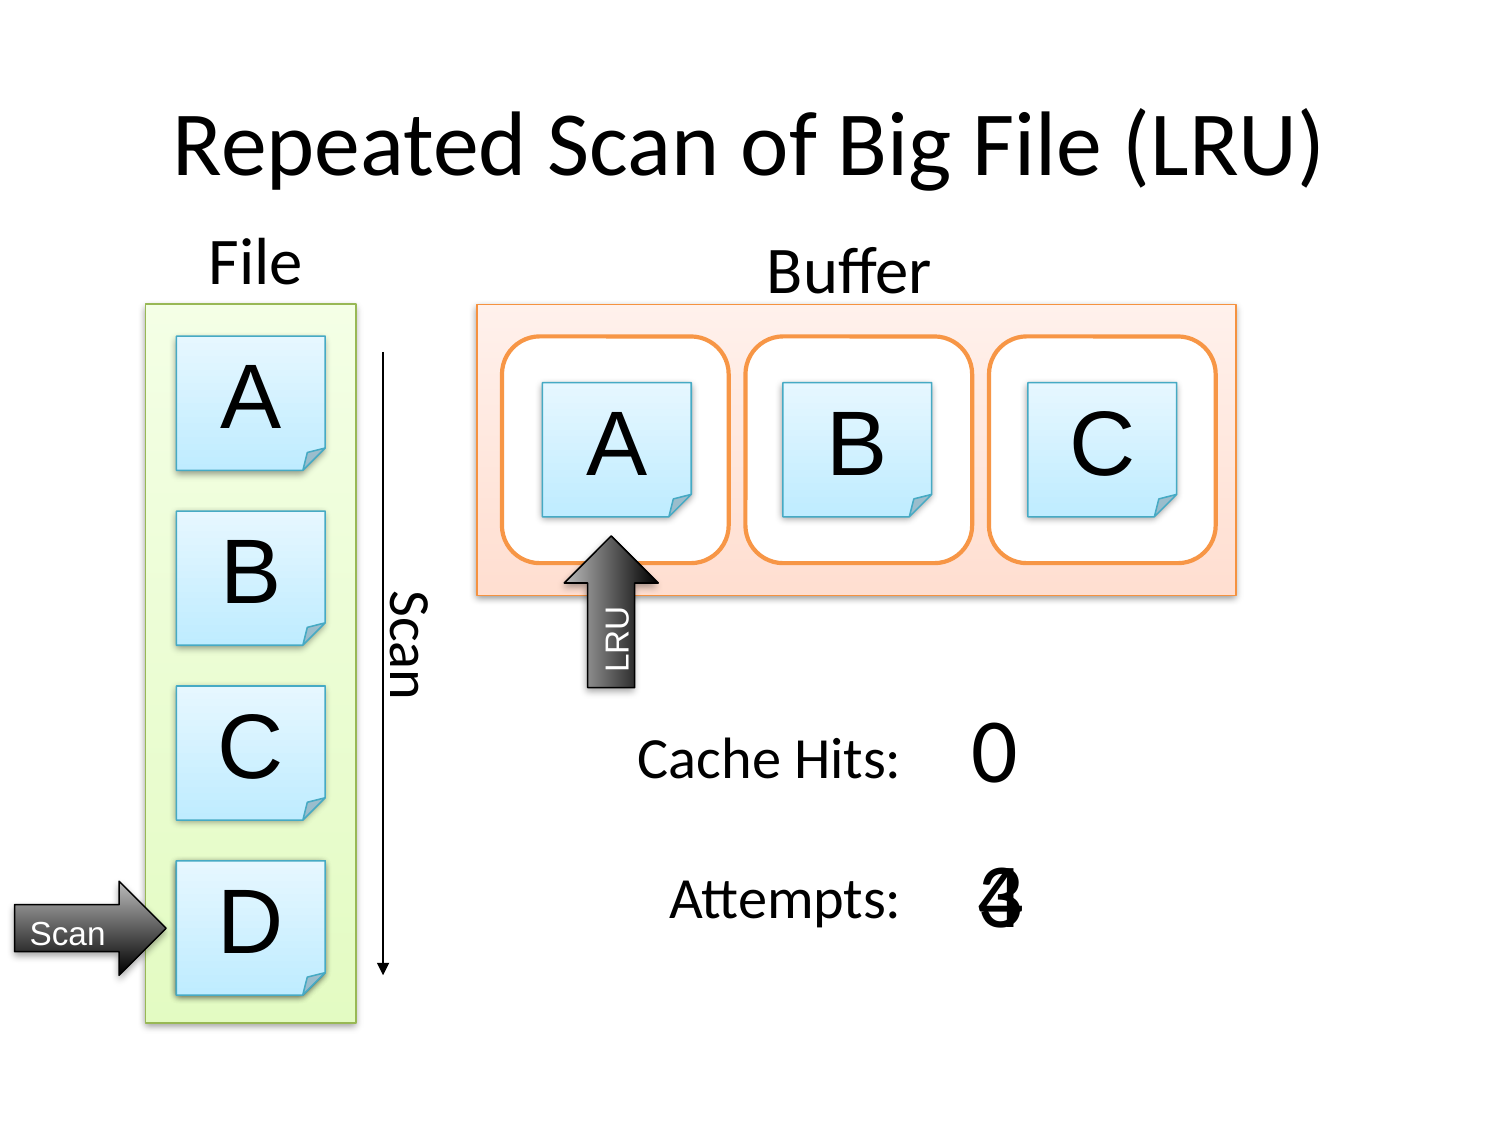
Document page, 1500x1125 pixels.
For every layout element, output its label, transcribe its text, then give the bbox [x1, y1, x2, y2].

text_box 0 [956, 683, 1033, 809]
text_box 4 [962, 828, 1039, 954]
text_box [476, 219, 1237, 596]
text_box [145, 303, 357, 1024]
text_box Scan [13, 880, 140, 977]
text_box Scan [387, 575, 457, 715]
text_box File [193, 210, 318, 302]
title Repeated Scan of Big File (LRU) [75, 45, 1425, 233]
text_box Scan [371, 575, 378, 715]
text_box Cache Hits: Attempts: [622, 712, 917, 1008]
text_box LRU [586, 604, 636, 689]
